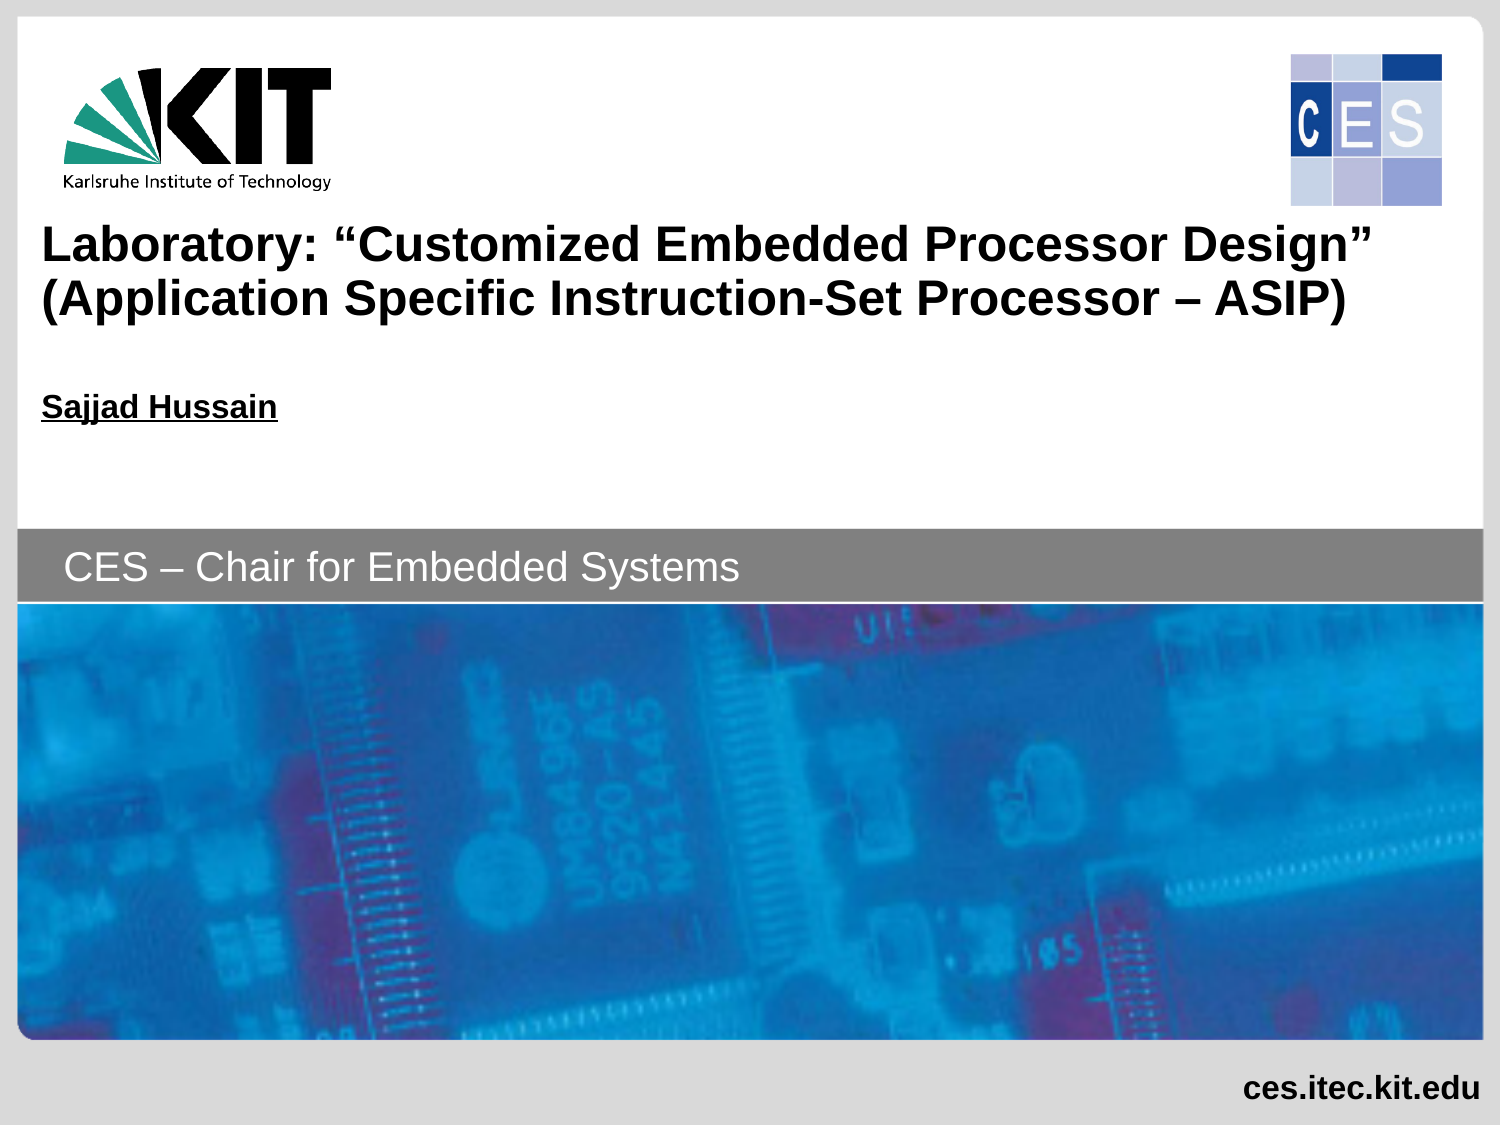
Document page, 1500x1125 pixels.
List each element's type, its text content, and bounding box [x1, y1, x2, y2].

text_box Laboratory: “Customized Embedded Processor Design” (Application Specific Instruction-Set Processor – ASIP) [41, 208, 1471, 327]
text_box Sajjad Hussain [41, 385, 1438, 488]
picture [0, 0, 1500, 1125]
